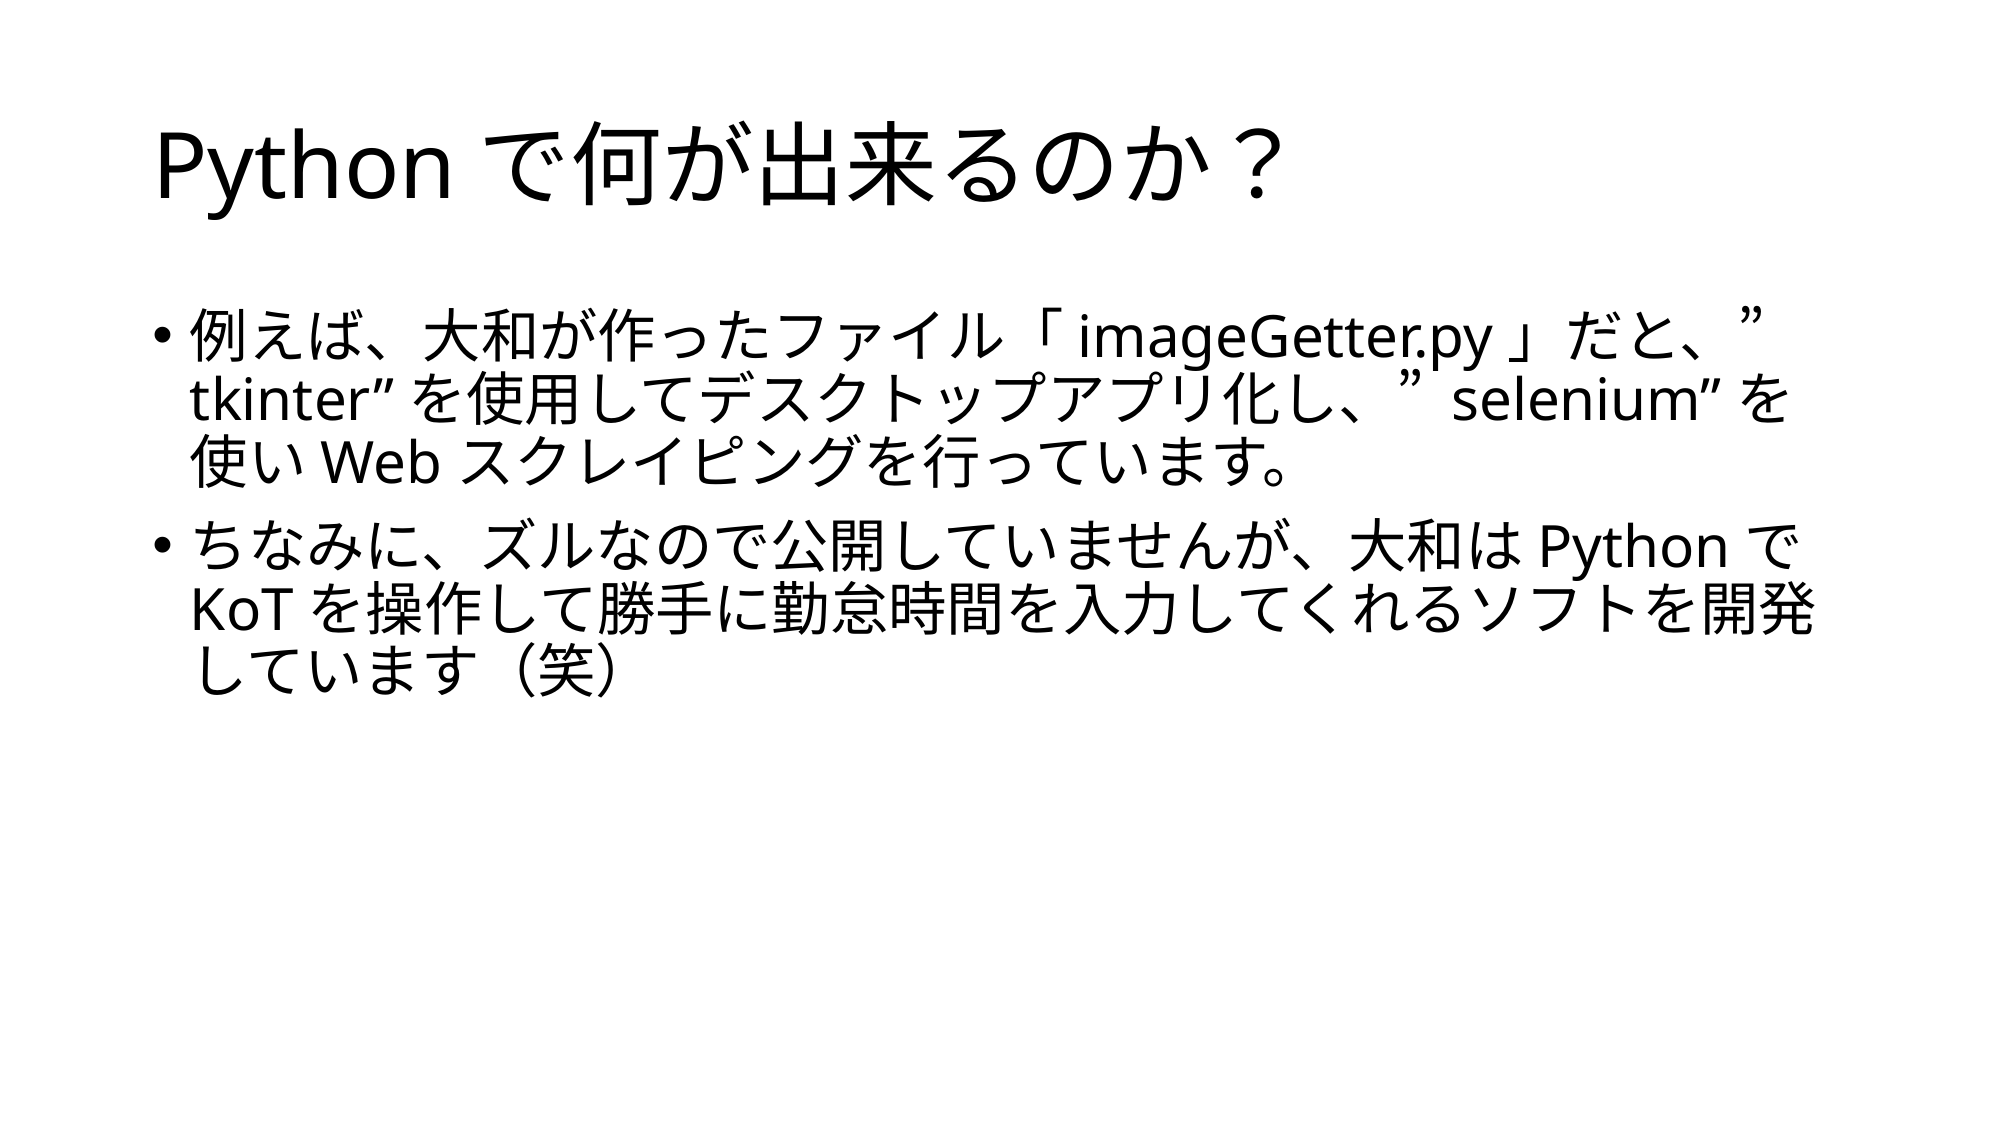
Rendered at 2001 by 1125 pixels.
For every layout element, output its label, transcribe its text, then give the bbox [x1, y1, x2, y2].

list 例えば、大和が作ったファイル「imageGetter.py」だと、” tkinter”を使用してデスクトップアプリ化し、” selenium”を使いWebスクレイピングを行っています。 ちなみに、ズルなので公開していませんが、大和はPythonでKoTを操作して勝手に勤怠時間を入力してくれるソフトを開発しています（笑） [137, 299, 1863, 1014]
title Pythonで何が出来るのか？ [137, 59, 1863, 278]
